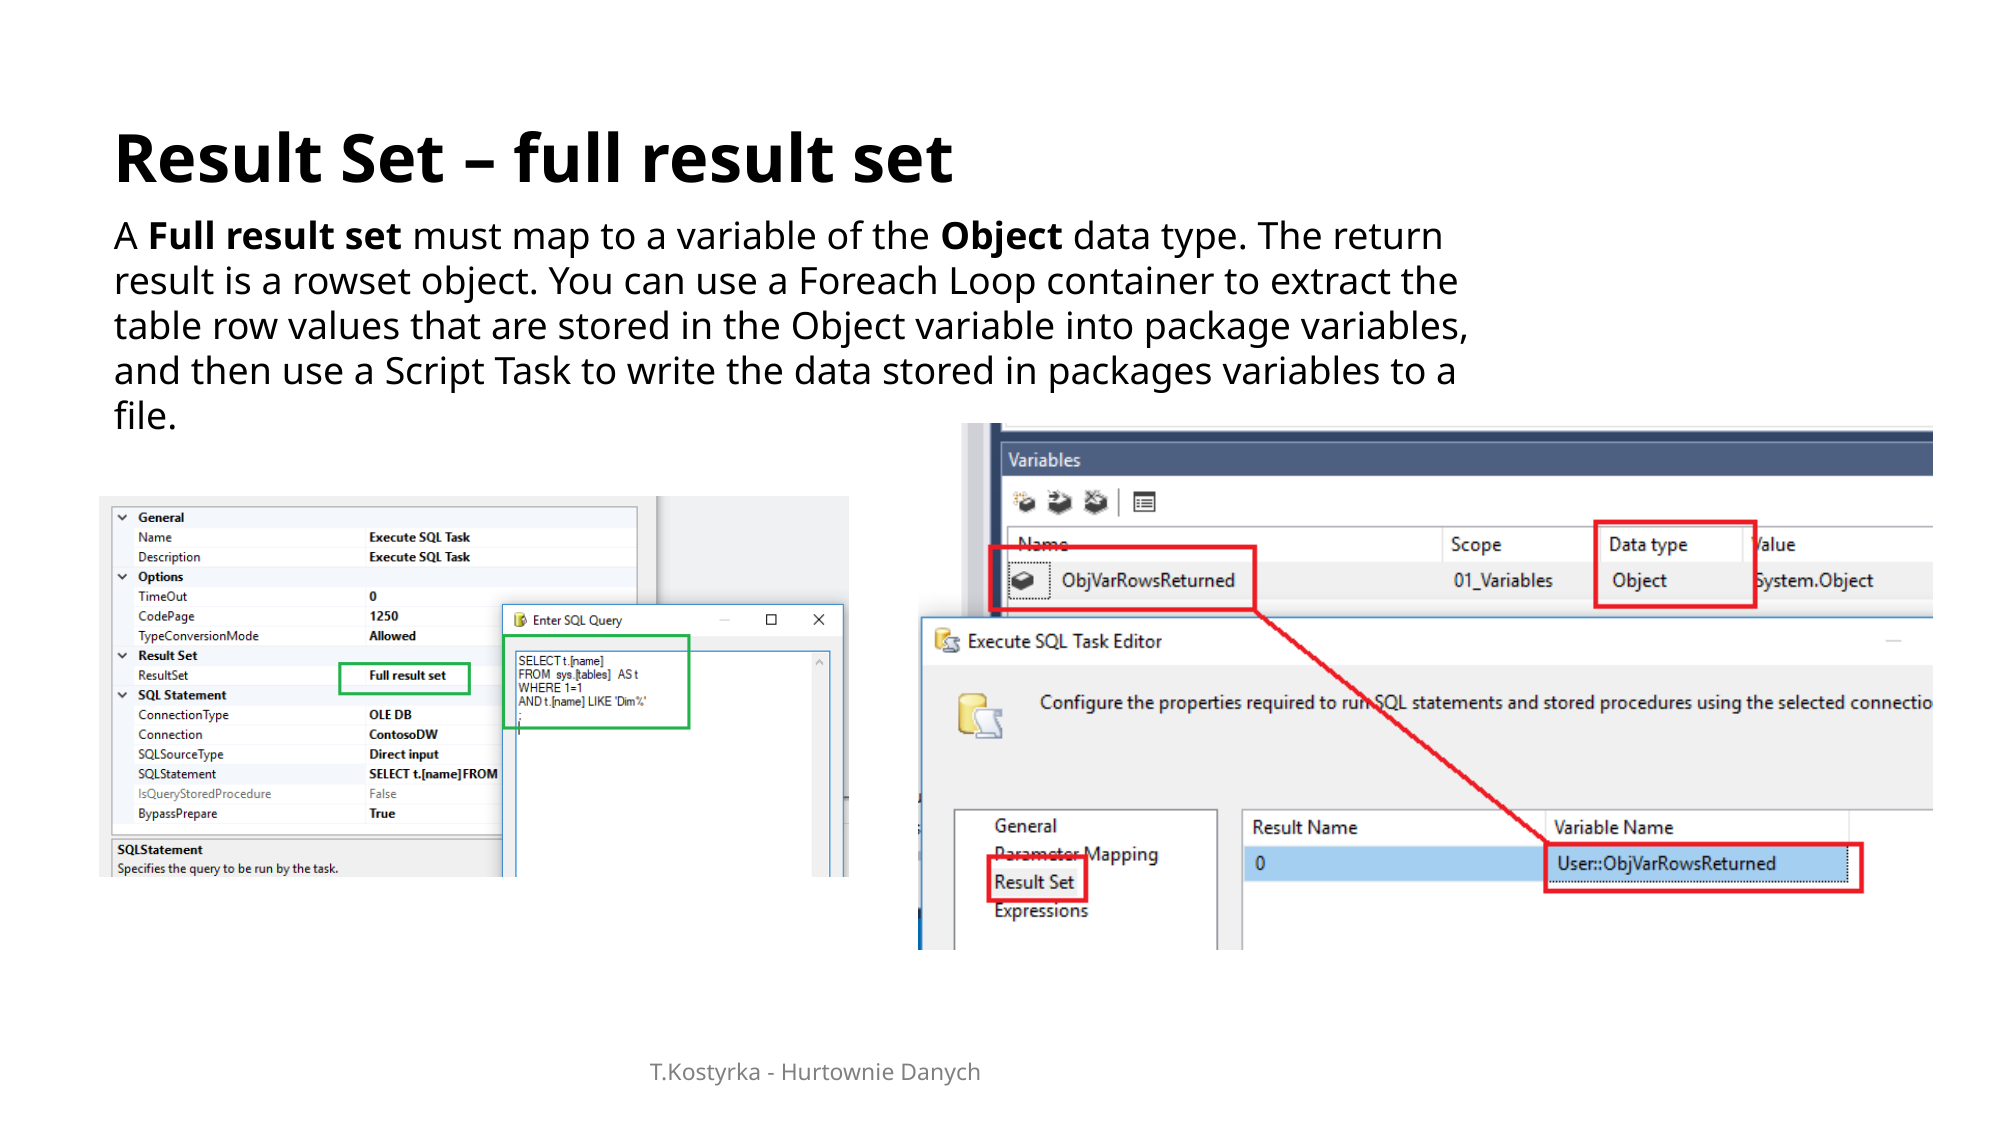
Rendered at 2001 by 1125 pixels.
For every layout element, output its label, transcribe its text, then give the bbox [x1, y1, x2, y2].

text_box Result Set – full result set [99, 108, 1738, 204]
picture [98, 496, 849, 877]
picture [918, 423, 1933, 951]
footer T.Kostyrka - Hurtownie Danych [634, 1042, 1605, 1103]
text_box A Full result set must map to a variable of the Object data type. The return result is a rowset object. You can use a Foreach Loop container to extract the table row values that are stored in the Object variable into package variables, and then use a Script Task to write the data stored in packages variables to a file. [99, 204, 1531, 445]
